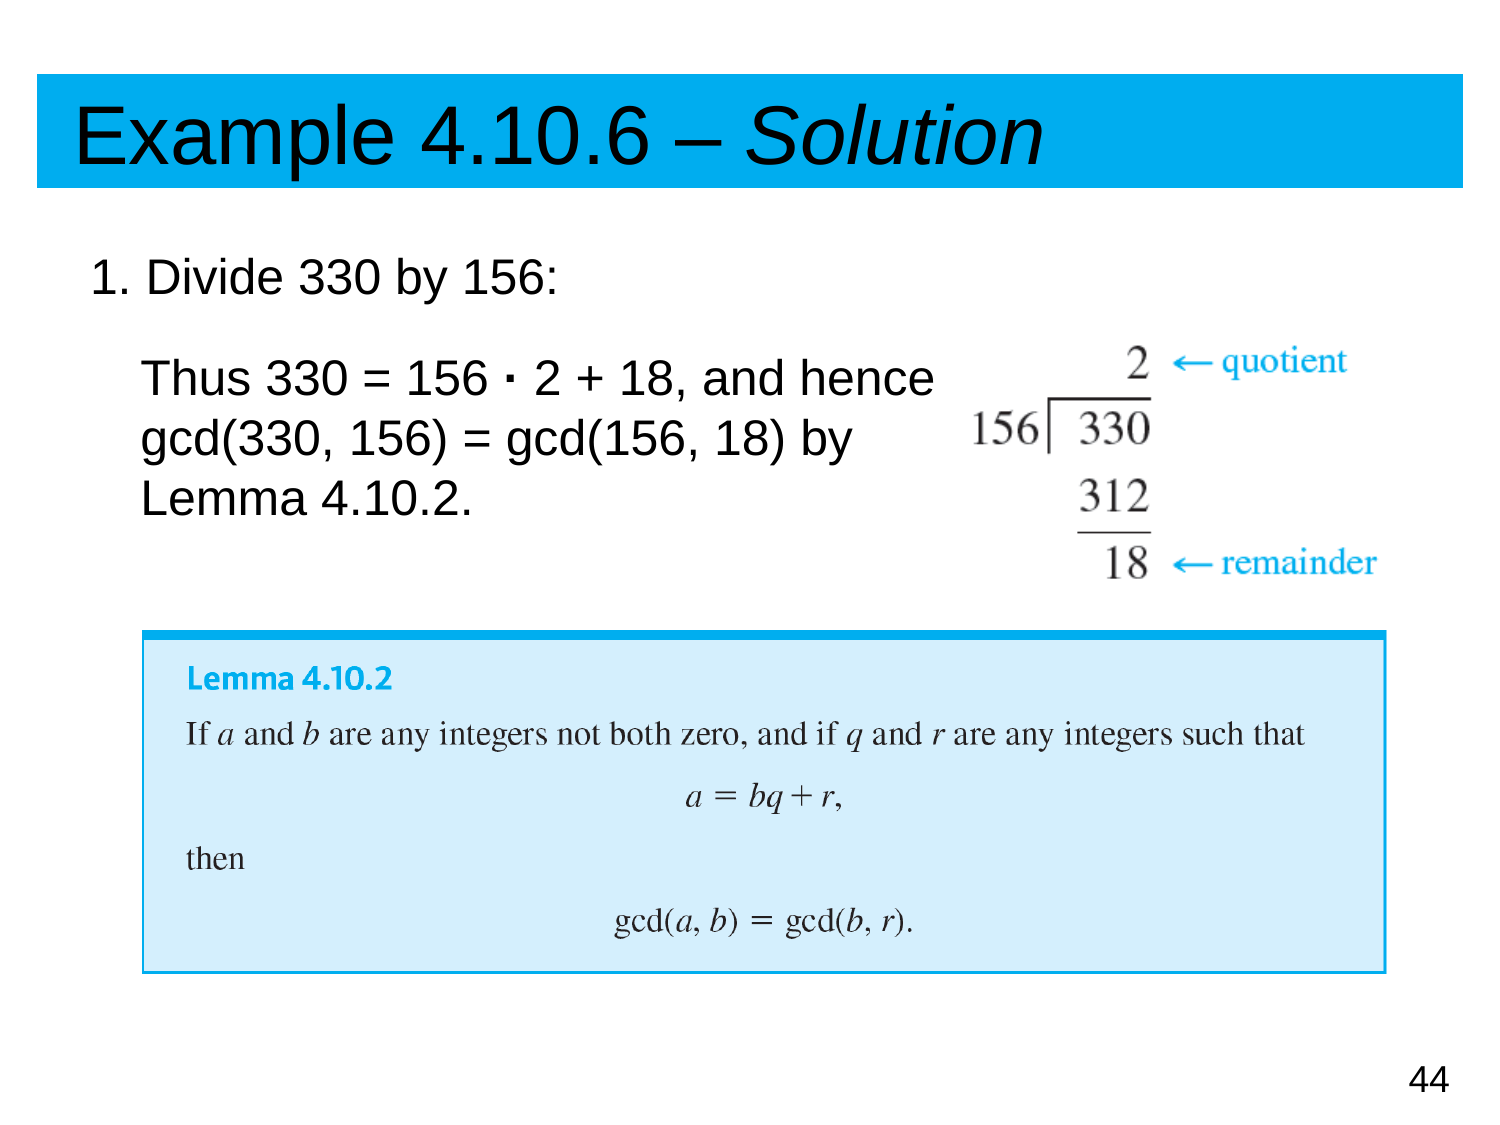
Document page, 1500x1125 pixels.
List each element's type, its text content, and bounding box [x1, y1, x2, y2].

list Thus 330 = 156 · 2 + 18, and hence gcd(330, 156) = gcd(156, 18) by Lemma 4.10.2. [125, 337, 963, 663]
list 1. Divide 330 by 156: [75, 237, 1425, 325]
picture [971, 334, 1399, 605]
picture [145, 641, 1383, 970]
title Example 4.10.6 – Solution [58, 37, 1408, 225]
picture [137, 624, 1399, 974]
